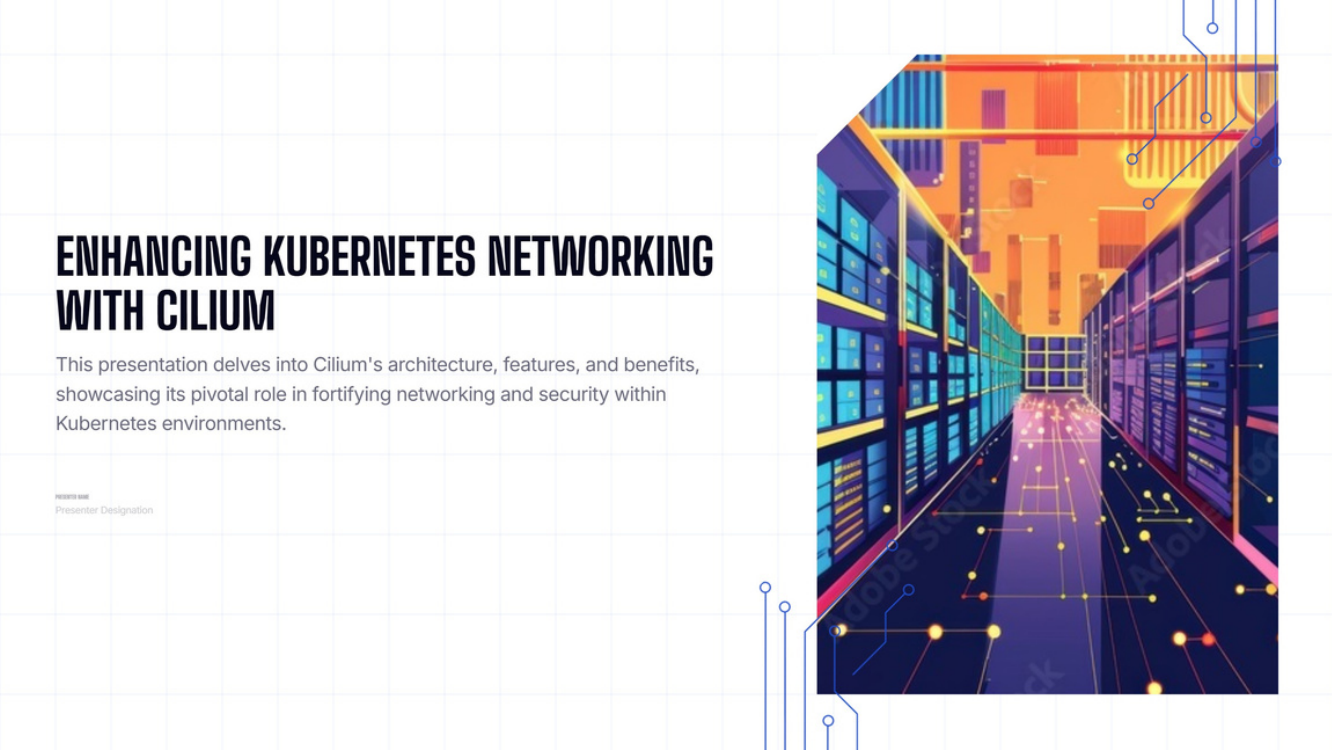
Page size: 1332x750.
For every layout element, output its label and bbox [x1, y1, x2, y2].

text_box [0, 0, 1332, 750]
